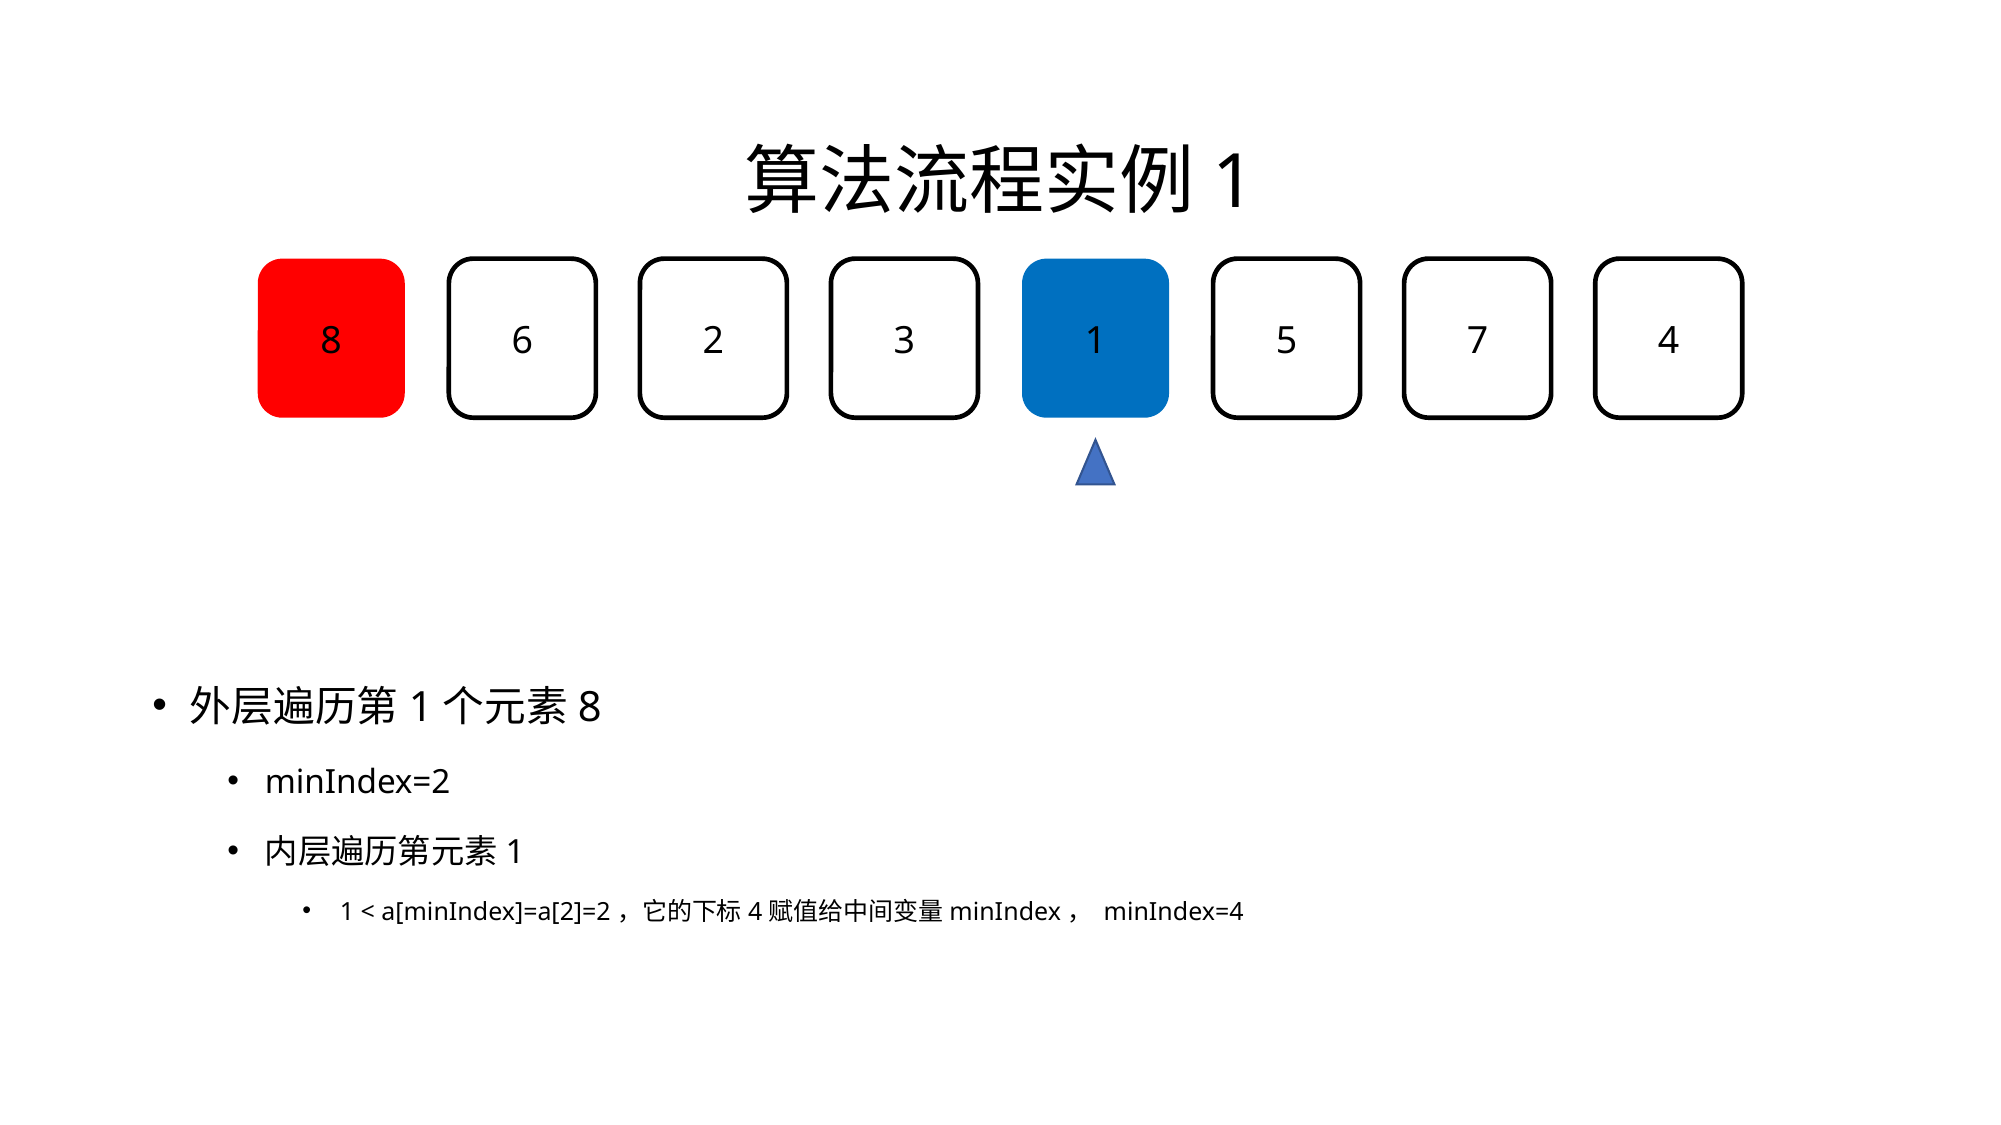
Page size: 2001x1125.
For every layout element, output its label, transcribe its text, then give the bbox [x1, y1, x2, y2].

text_box 1 [1020, 257, 1171, 419]
text_box [1075, 437, 1116, 486]
text_box 7 [1403, 257, 1553, 419]
text_box 6 [447, 257, 597, 419]
title 算法流程实例1 [137, 59, 1863, 278]
text_box 3 [829, 257, 979, 419]
text_box 8 [256, 257, 406, 419]
text_box 2 [638, 257, 788, 419]
list 外层遍历第1个元素8 minIndex=2 内层遍历第元素1 1 < a[minIndex]=a[2]=2，它的下标4赋值给中间变量minIndex， minIndex=4 [137, 646, 1863, 1066]
text_box 4 [1594, 257, 1744, 419]
text_box 5 [1212, 257, 1362, 419]
